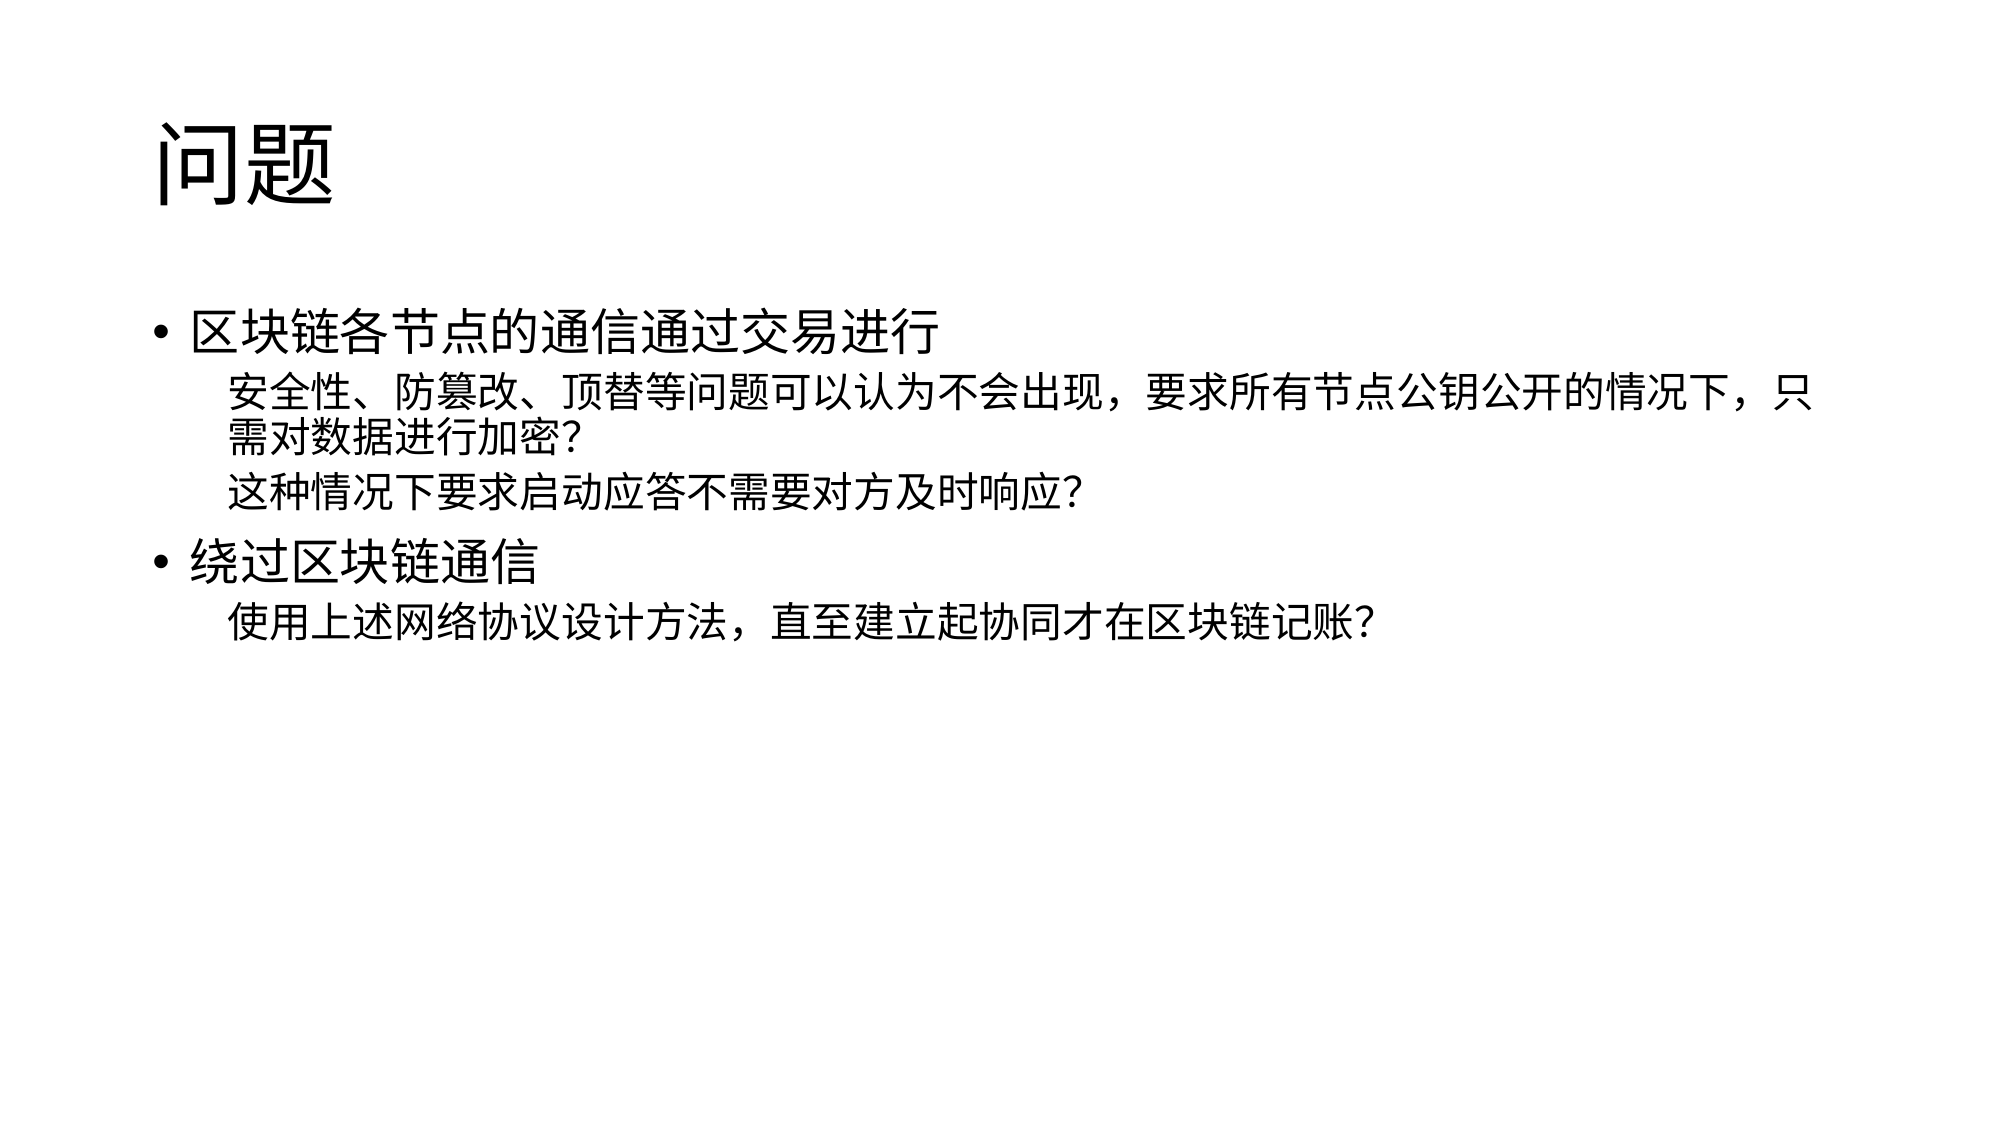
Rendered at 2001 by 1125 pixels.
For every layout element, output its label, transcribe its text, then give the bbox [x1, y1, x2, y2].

list 区块链各节点的通信通过交易进行 安全性、防篡改、顶替等问题可以认为不会出现，要求所有节点公钥公开的情况下，只需对数据进行加密？ 这种情况下要求启动应答不需要对方及时响应？ 绕过区块链通信 使用上述网络协议设计方法，直至建立起协同才在区块链记账？ [137, 299, 1863, 1014]
title 问题 [137, 59, 1863, 278]
